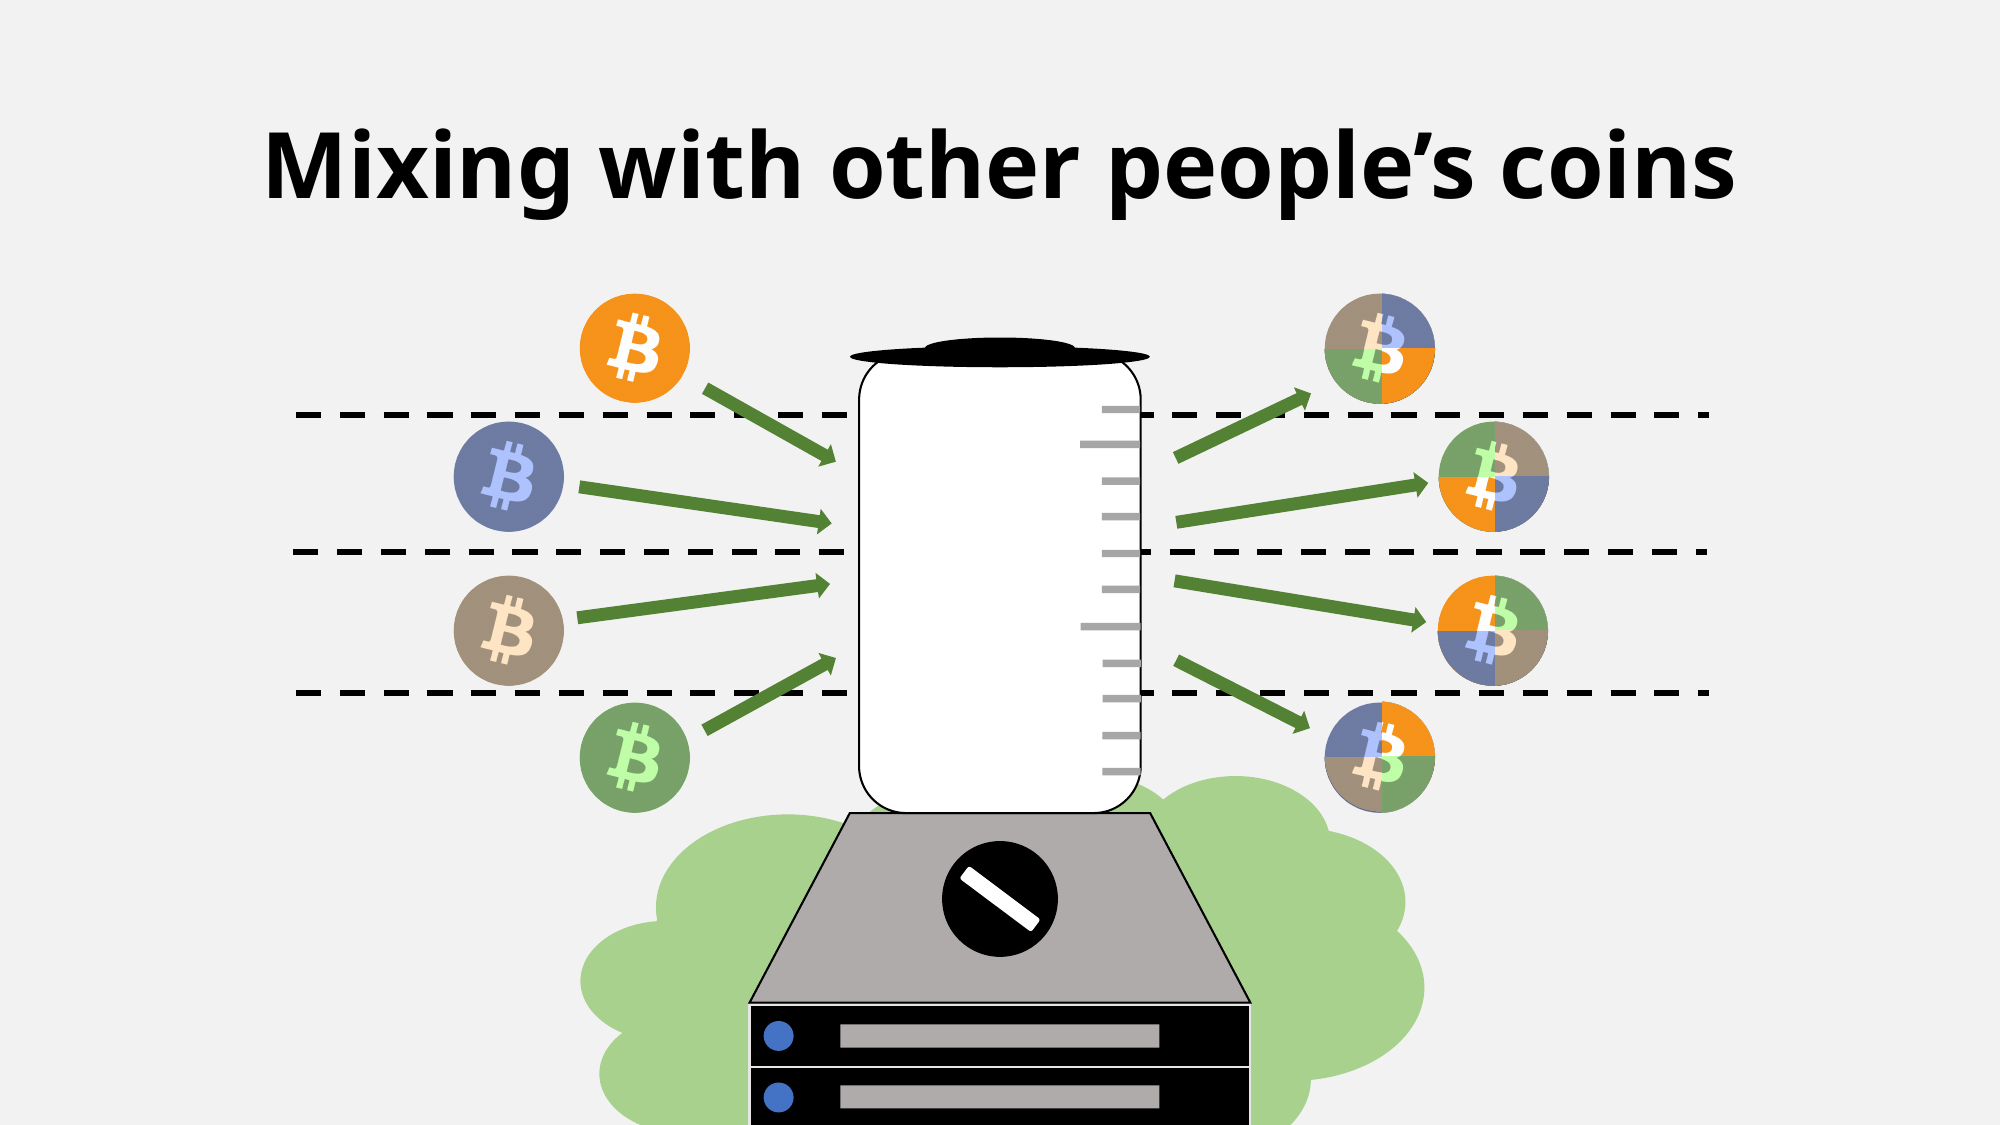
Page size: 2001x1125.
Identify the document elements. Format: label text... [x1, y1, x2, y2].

text_box [1101, 552, 1141, 558]
text_box [747, 812, 1253, 1004]
text_box [1079, 440, 1141, 449]
picture [578, 701, 691, 814]
picture [452, 420, 565, 533]
text_box [839, 1023, 1160, 1049]
picture [452, 574, 565, 687]
text_box [739, 416, 838, 469]
text_box [1226, 694, 1312, 736]
text_box [575, 570, 832, 626]
text_box [762, 1019, 795, 1052]
text_box [1102, 659, 1142, 668]
text_box [1101, 731, 1142, 740]
text_box [700, 381, 769, 415]
text_box [839, 1084, 1160, 1109]
text_box [1172, 573, 1428, 635]
text_box [1101, 512, 1141, 521]
text_box [1101, 585, 1141, 594]
text_box [756, 651, 838, 693]
text_box [1171, 653, 1258, 693]
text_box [1323, 292, 1437, 405]
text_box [1437, 420, 1550, 533]
picture [578, 292, 691, 405]
text_box [858, 552, 1142, 693]
text_box [858, 694, 1142, 815]
text_box [1111, 775, 1426, 1125]
text_box [1080, 622, 1142, 631]
text_box [867, 805, 889, 812]
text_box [1323, 700, 1437, 814]
text_box [579, 813, 843, 1125]
text_box [1101, 767, 1142, 776]
text_box [748, 1004, 1251, 1066]
text_box [858, 416, 1142, 551]
text_box [1101, 476, 1141, 486]
text_box [924, 336, 1076, 346]
text_box [762, 1081, 795, 1114]
text_box [848, 345, 1152, 369]
text_box [1248, 385, 1313, 415]
text_box [858, 364, 1142, 415]
text_box [1174, 469, 1430, 530]
text_box [577, 479, 834, 537]
text_box [941, 840, 1059, 958]
text_box [699, 694, 787, 738]
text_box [1436, 574, 1549, 687]
text_box [1101, 405, 1141, 414]
text_box [1102, 694, 1142, 703]
text_box [959, 865, 1041, 933]
text_box [1171, 416, 1282, 466]
title Mixing with other people’s coins [137, 59, 1863, 278]
text_box [748, 1066, 1251, 1125]
